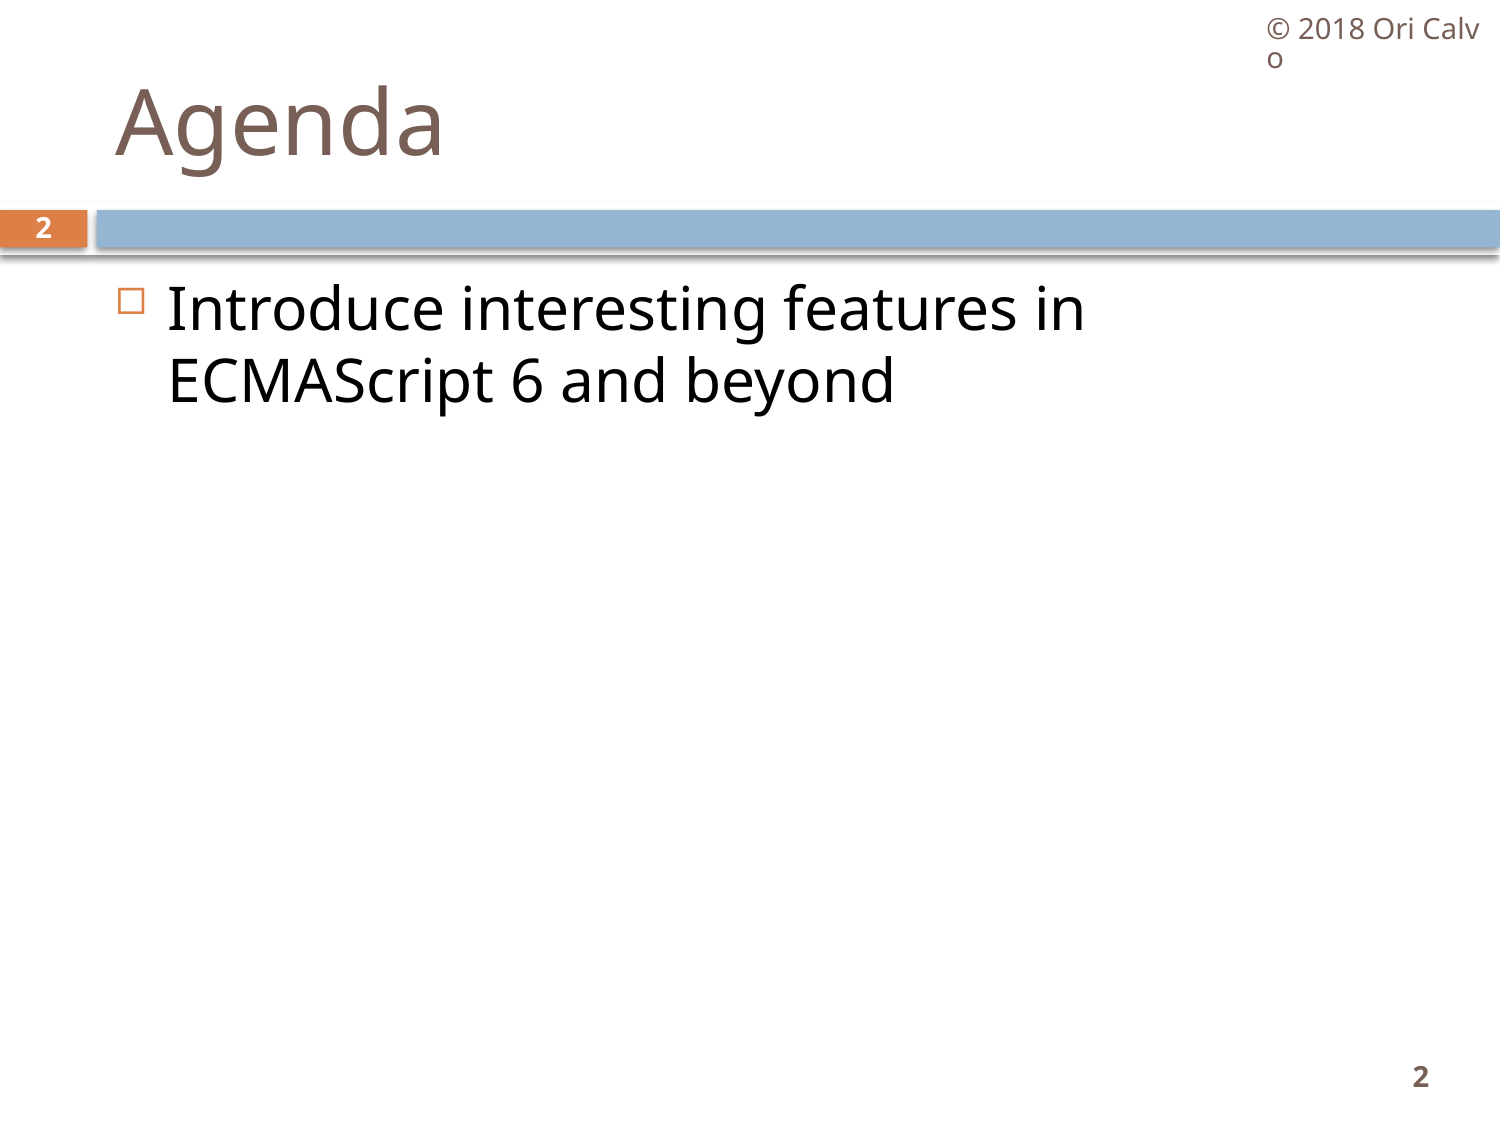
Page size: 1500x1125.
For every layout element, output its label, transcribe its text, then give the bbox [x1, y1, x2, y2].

footer © 2018 Ori Calvo [1251, 0, 1500, 60]
list Introduce interesting features in ECMAScript 6 and beyond [100, 262, 1438, 1000]
title Agenda [100, 37, 1438, 200]
slide_number 2 [0, 208, 88, 249]
